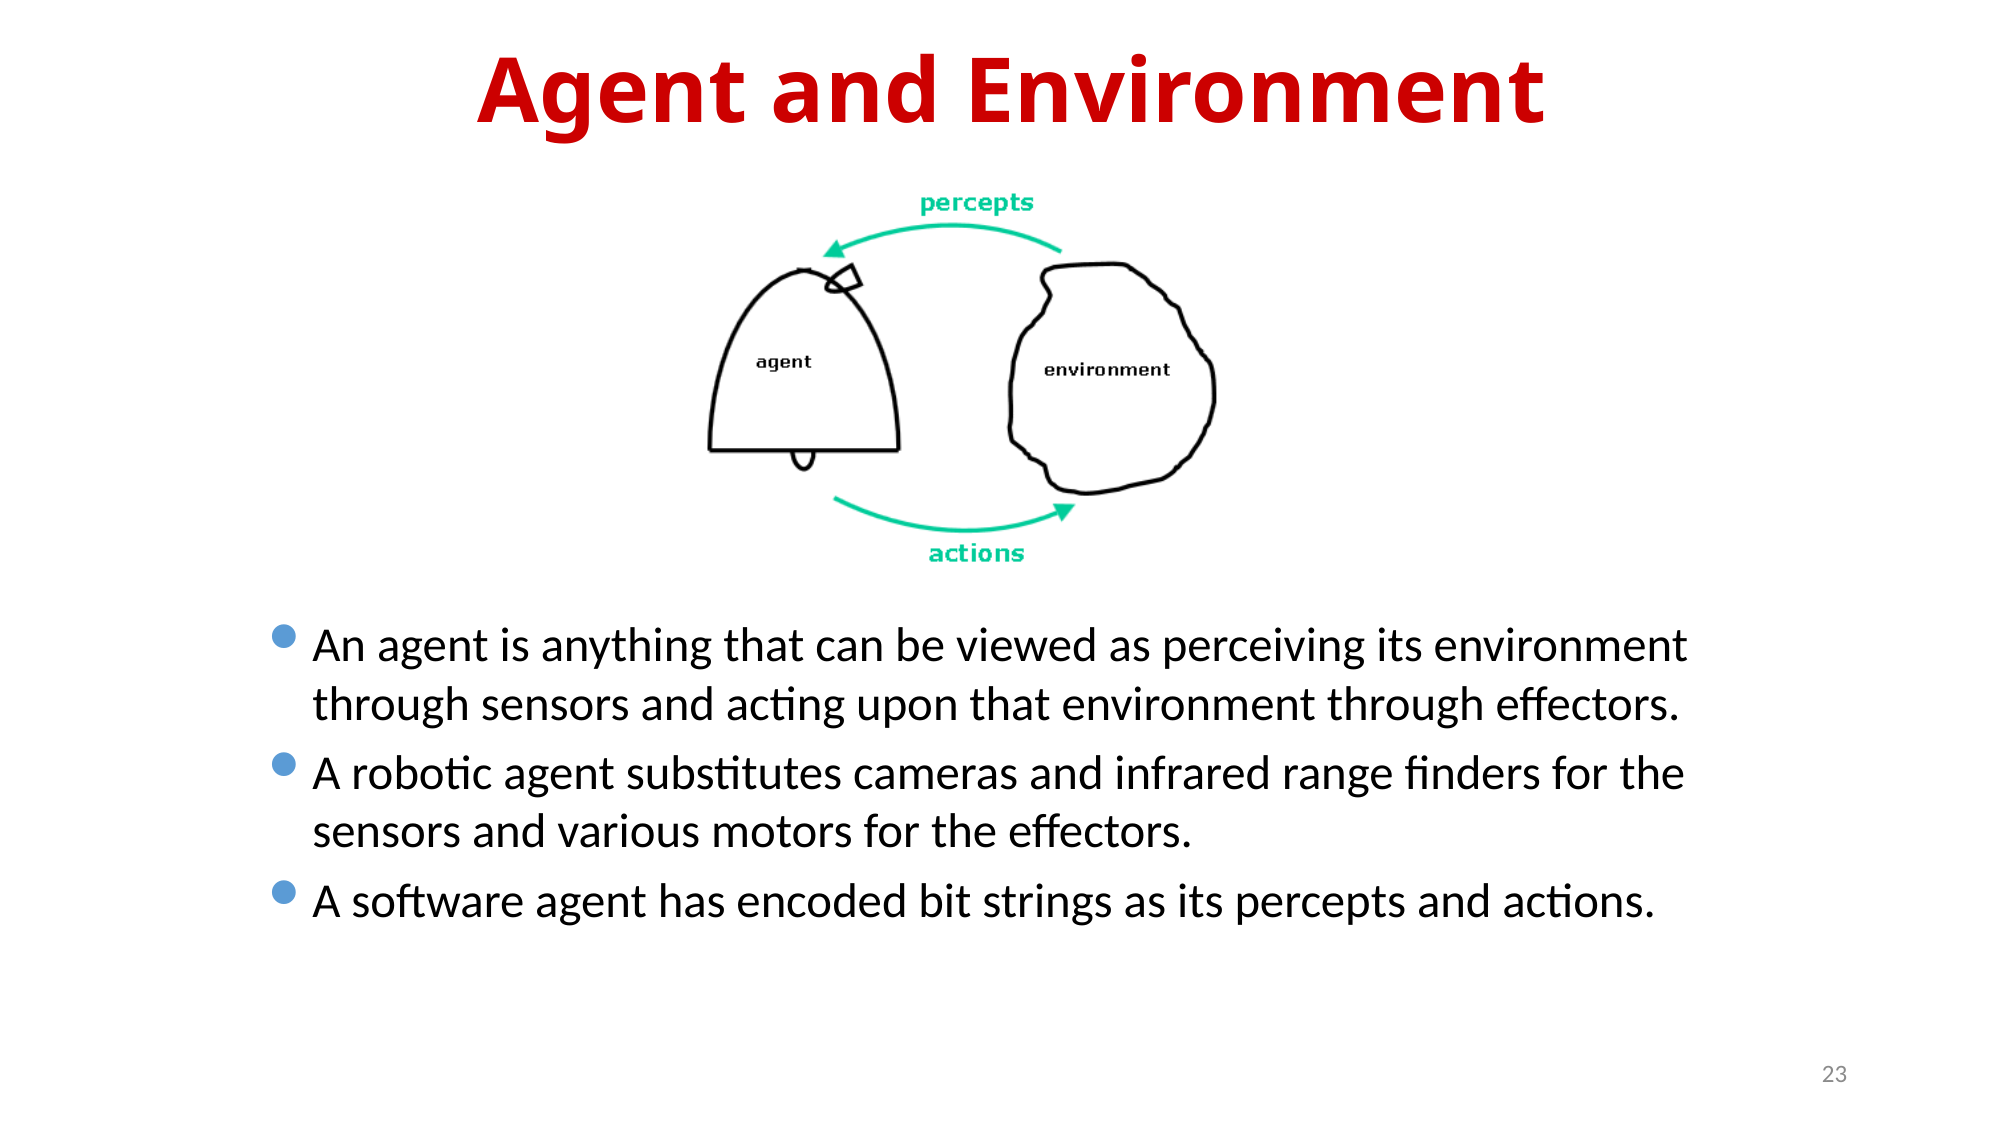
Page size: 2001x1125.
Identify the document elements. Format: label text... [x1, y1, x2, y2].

title Agent and Environment [337, 37, 1688, 150]
slide_number 23 [1752, 1042, 1863, 1103]
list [624, 162, 1263, 575]
text_box An agent is anything that can be viewed as perceiving its environment through sensors and acting upon that environment through effectors. A robotic agent substitutes cameras and infrared range finders for the sensors and various motors for the effectors. A software agent has encoded bit strings as its percepts and actions. [253, 605, 1709, 1043]
